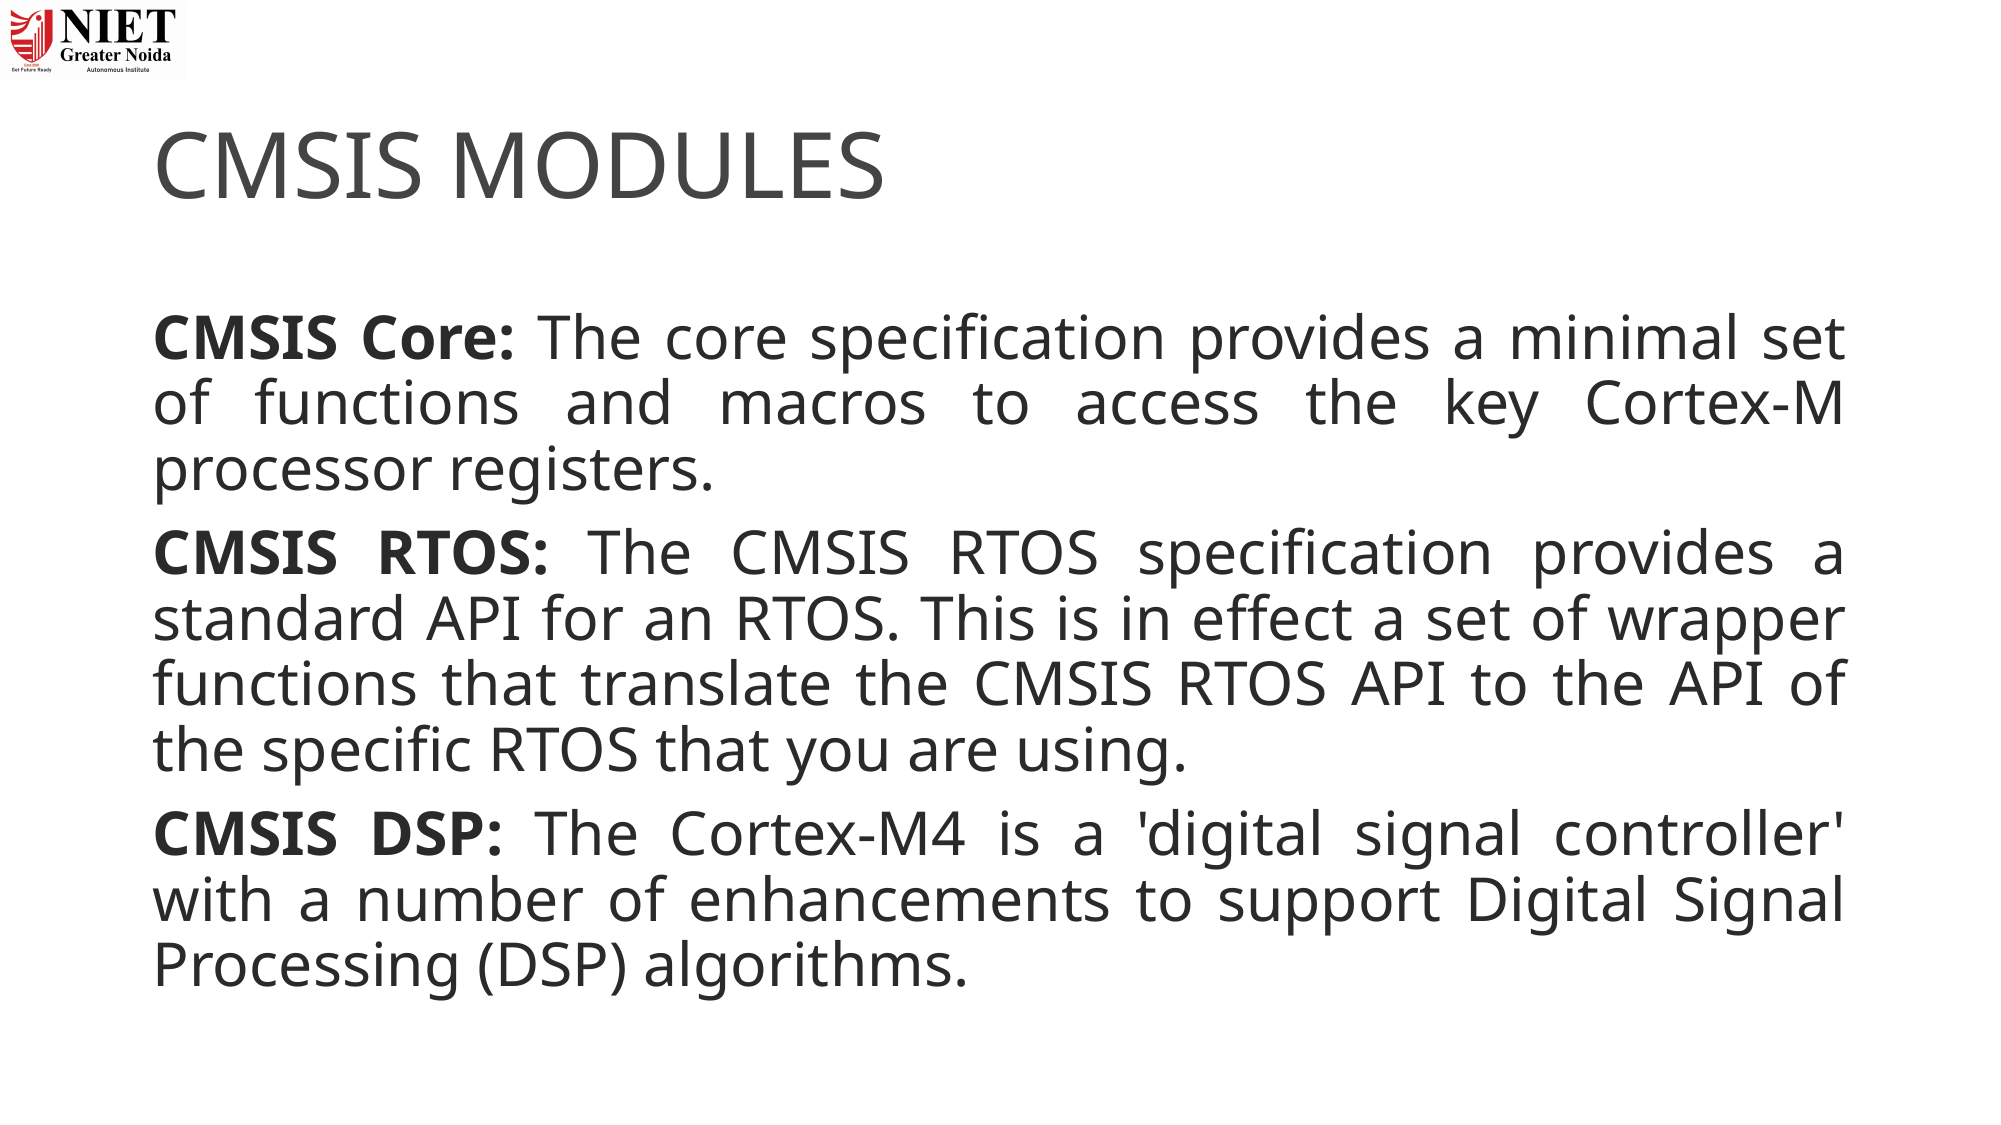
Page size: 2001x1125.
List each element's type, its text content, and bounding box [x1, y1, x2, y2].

picture [0, 1, 186, 81]
title CMSIS MODULES [137, 59, 1863, 278]
list CMSIS Core: The core specification provides a minimal set of functions and macros to access the key Cortex-M processor registers. CMSIS RTOS: The CMSIS RTOS specification provides a standard API for an RTOS. This is in effect a set of wrapper functions that translate the CMSIS RTOS API to the API of the specific RTOS that you are using. CMSIS DSP: The Cortex-M4 is a 'digital signal controller' with a number of enhancements to support Digital Signal Processing (DSP) algorithms. [137, 299, 1863, 1014]
